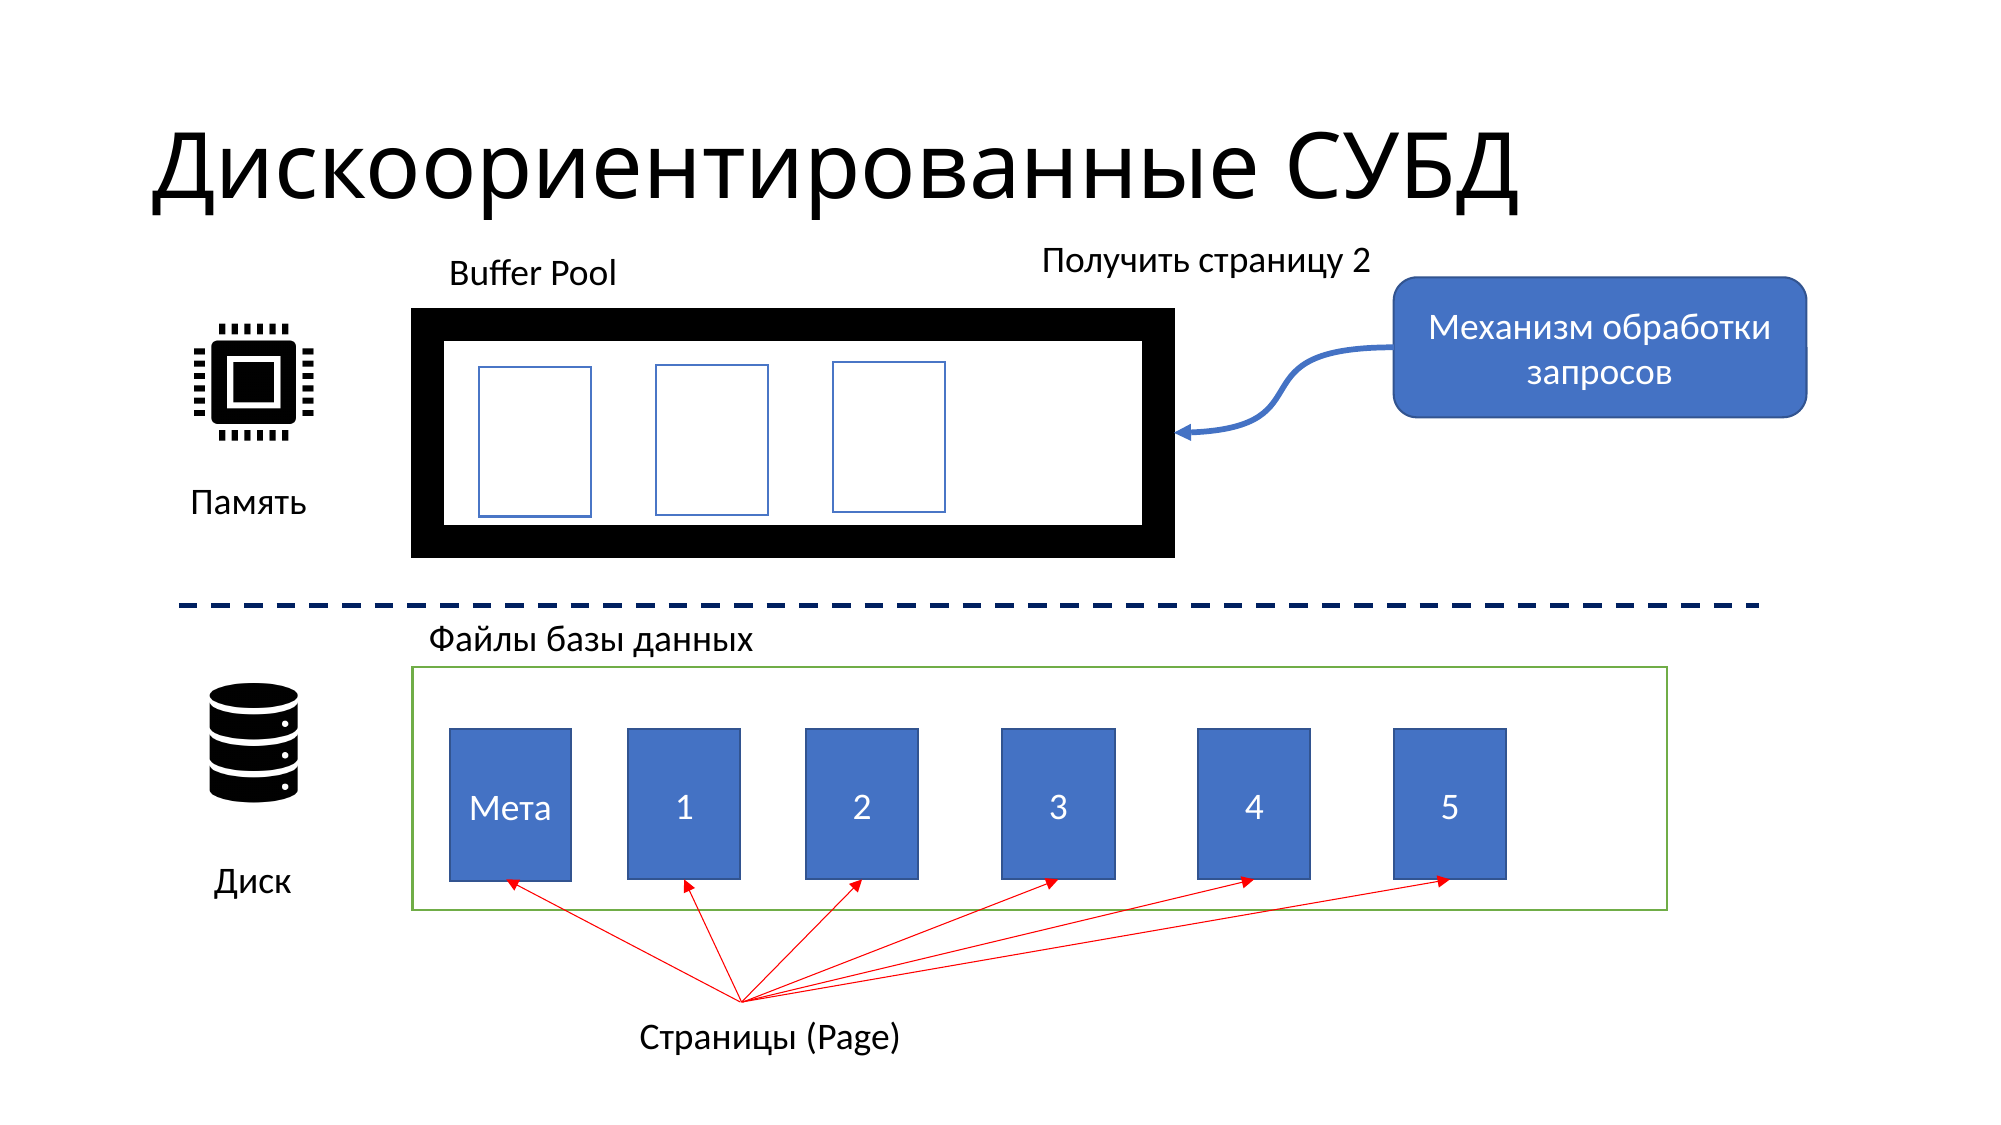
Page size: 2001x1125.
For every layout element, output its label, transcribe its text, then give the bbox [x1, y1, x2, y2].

text_box [411, 308, 1175, 558]
picture [178, 308, 329, 456]
text_box 1 [627, 728, 741, 879]
text_box Память [175, 469, 322, 530]
text_box 1 [655, 364, 769, 516]
picture [178, 667, 329, 818]
text_box Файлы базы данных [414, 606, 769, 667]
text_box Получить страницу 2 [1027, 227, 1387, 288]
text_box Страницы (Page) [624, 1004, 925, 1065]
text_box 1 [478, 366, 592, 518]
text_box 5 [1393, 728, 1507, 880]
text_box 4 [1197, 728, 1311, 879]
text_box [1173, 347, 1394, 433]
text_box Buffer Pool [434, 240, 633, 346]
text_box [411, 666, 1668, 911]
text_box 2 [805, 728, 919, 879]
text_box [684, 879, 741, 1003]
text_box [506, 879, 684, 1003]
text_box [741, 879, 1450, 1003]
text_box 3 [1001, 728, 1116, 879]
text_box Диск [199, 849, 350, 909]
text_box Мета [449, 728, 572, 882]
text_box Механизм обработки запросов [1392, 276, 1808, 419]
title Дискоориентированные СУБД [137, 59, 1863, 278]
text_box 1 [832, 361, 946, 513]
